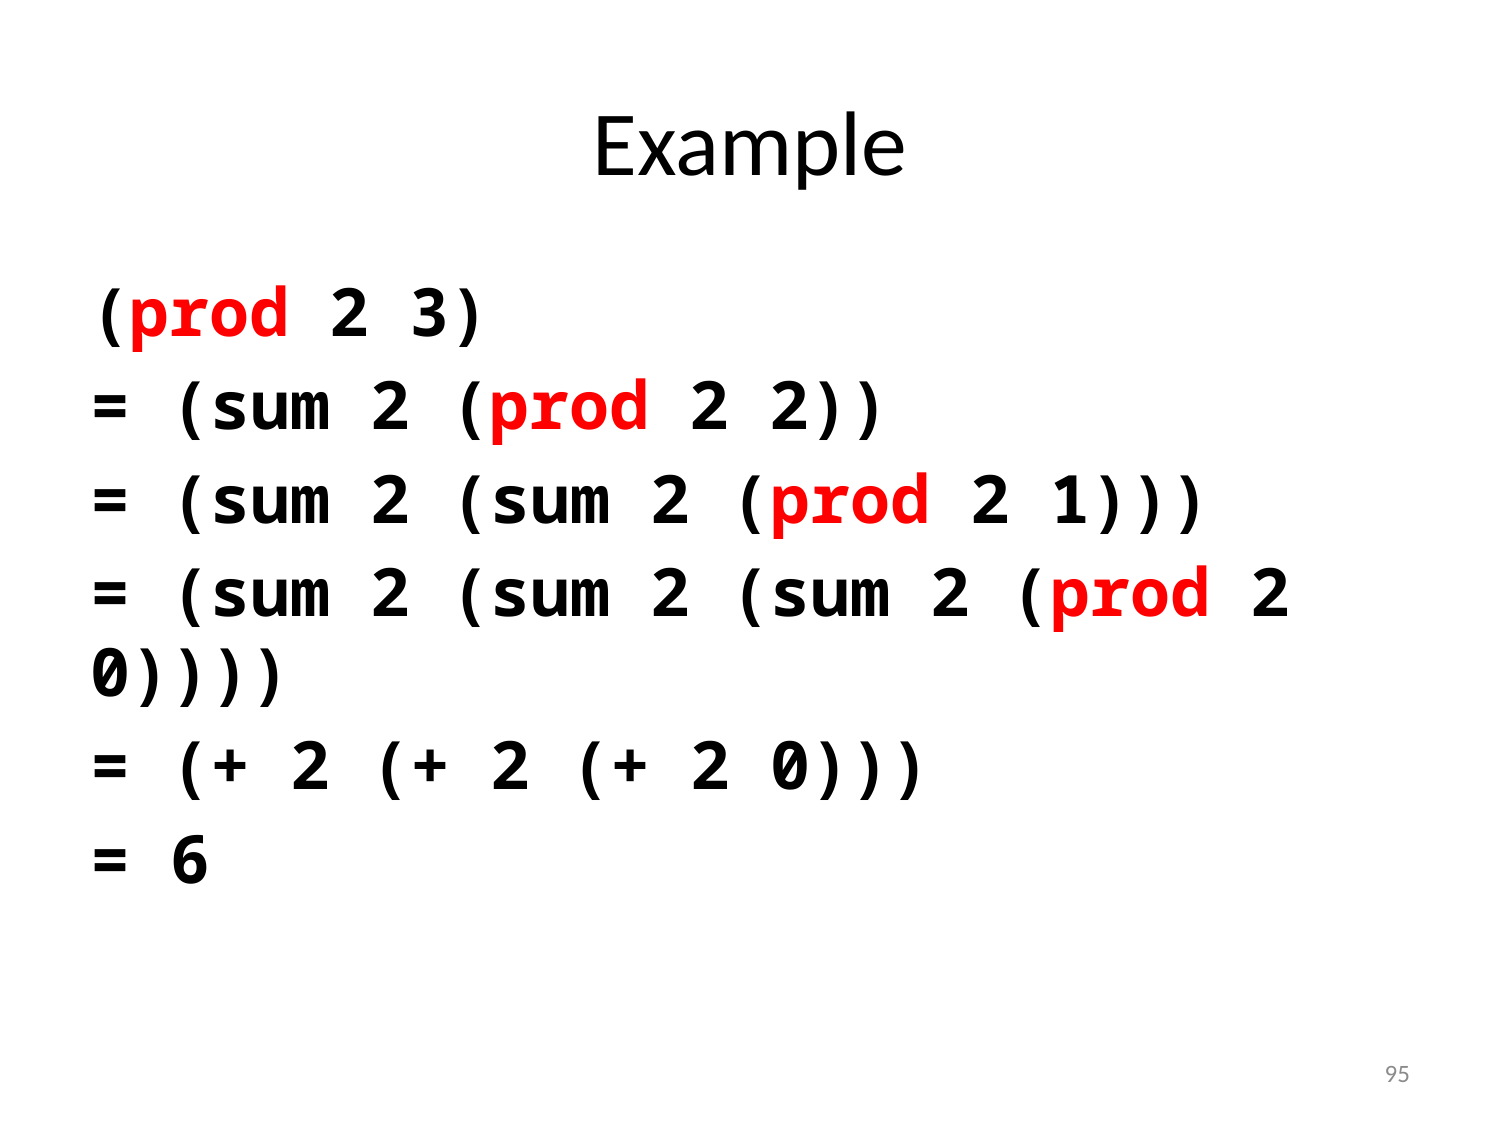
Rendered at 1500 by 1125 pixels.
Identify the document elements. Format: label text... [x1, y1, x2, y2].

title Example [75, 45, 1425, 233]
list (prod 2 3) = (sum 2 (prod 2 2)) = (sum 2 (sum 2 (prod 2 1))) = (sum 2 (sum 2 (sum 2 (prod 2 0)))) = (+ 2 (+ 2 (+ 2 0))) = 6 [75, 262, 1475, 1005]
slide_number 95 [1074, 1042, 1425, 1103]
